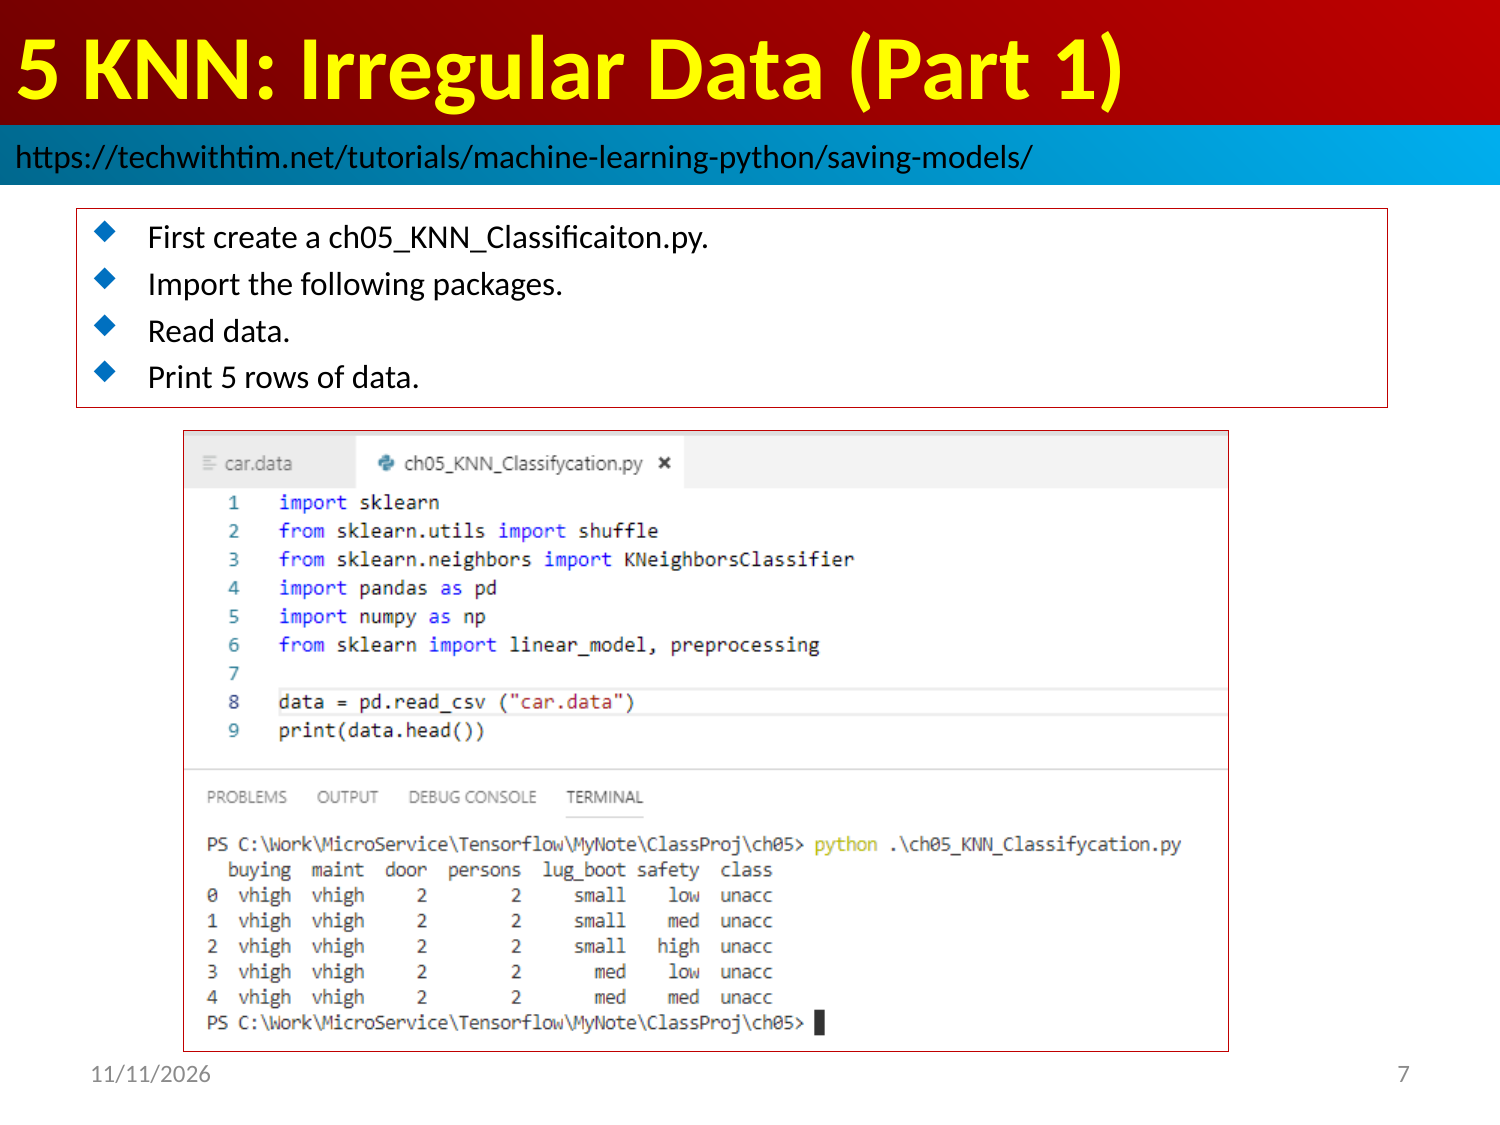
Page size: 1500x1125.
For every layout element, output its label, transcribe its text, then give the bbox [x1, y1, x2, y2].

slide_number 7 [1074, 1042, 1425, 1103]
title 5 KNN: Irregular Data (Part 1) [0, 0, 1500, 125]
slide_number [75, 1042, 425, 1103]
picture [182, 430, 1229, 1052]
text_box https://techwithtim.net/tutorials/machine-learning-python/saving-models/ [0, 125, 1500, 185]
subtitle First create a ch05_KNN_Classificaiton.py. Import the following packages. Read data. Print 5 rows of data. [76, 208, 1388, 408]
